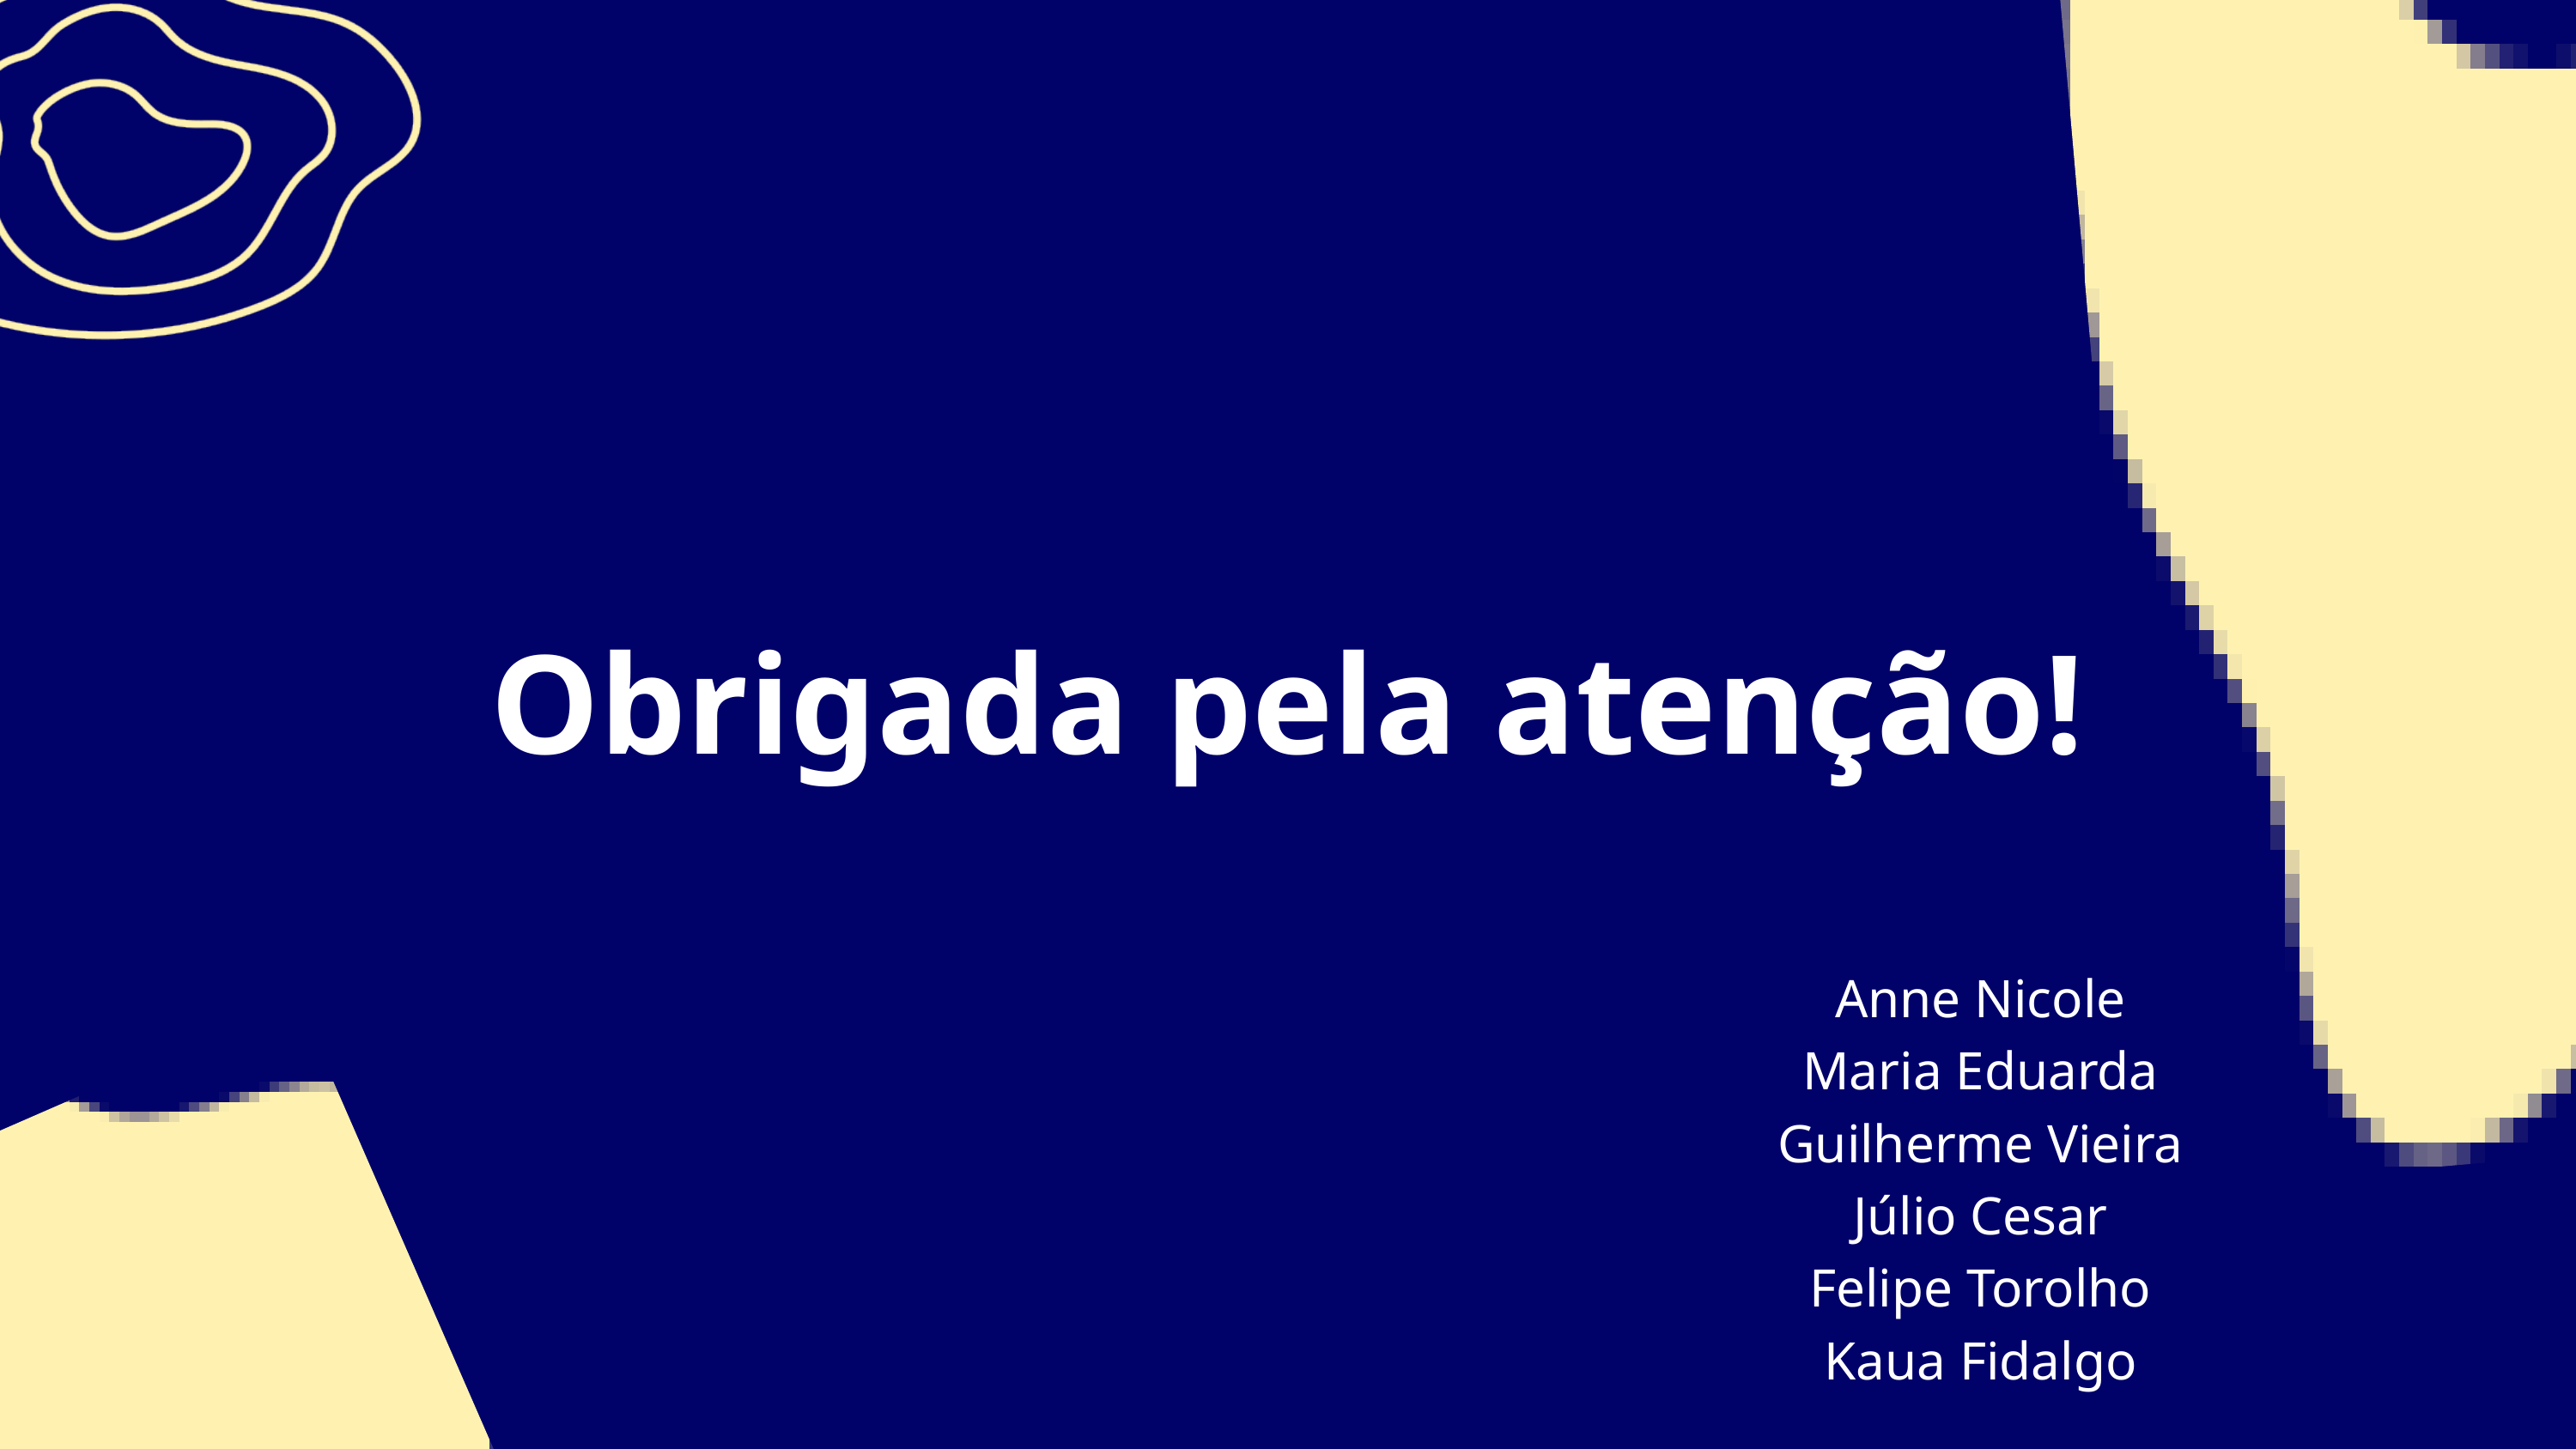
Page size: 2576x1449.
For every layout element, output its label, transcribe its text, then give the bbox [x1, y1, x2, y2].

text_box [2060, 0, 2576, 1189]
text_box [0, 1000, 494, 1449]
text_box Anne Nicole Maria Eduarda Guilherme Vieira Júlio Cesar Felipe Torolho Kaua Fidalgo [1774, 955, 2187, 1391]
text_box Obrigada pela atenção! [440, 590, 2135, 782]
text_box [0, 0, 434, 342]
